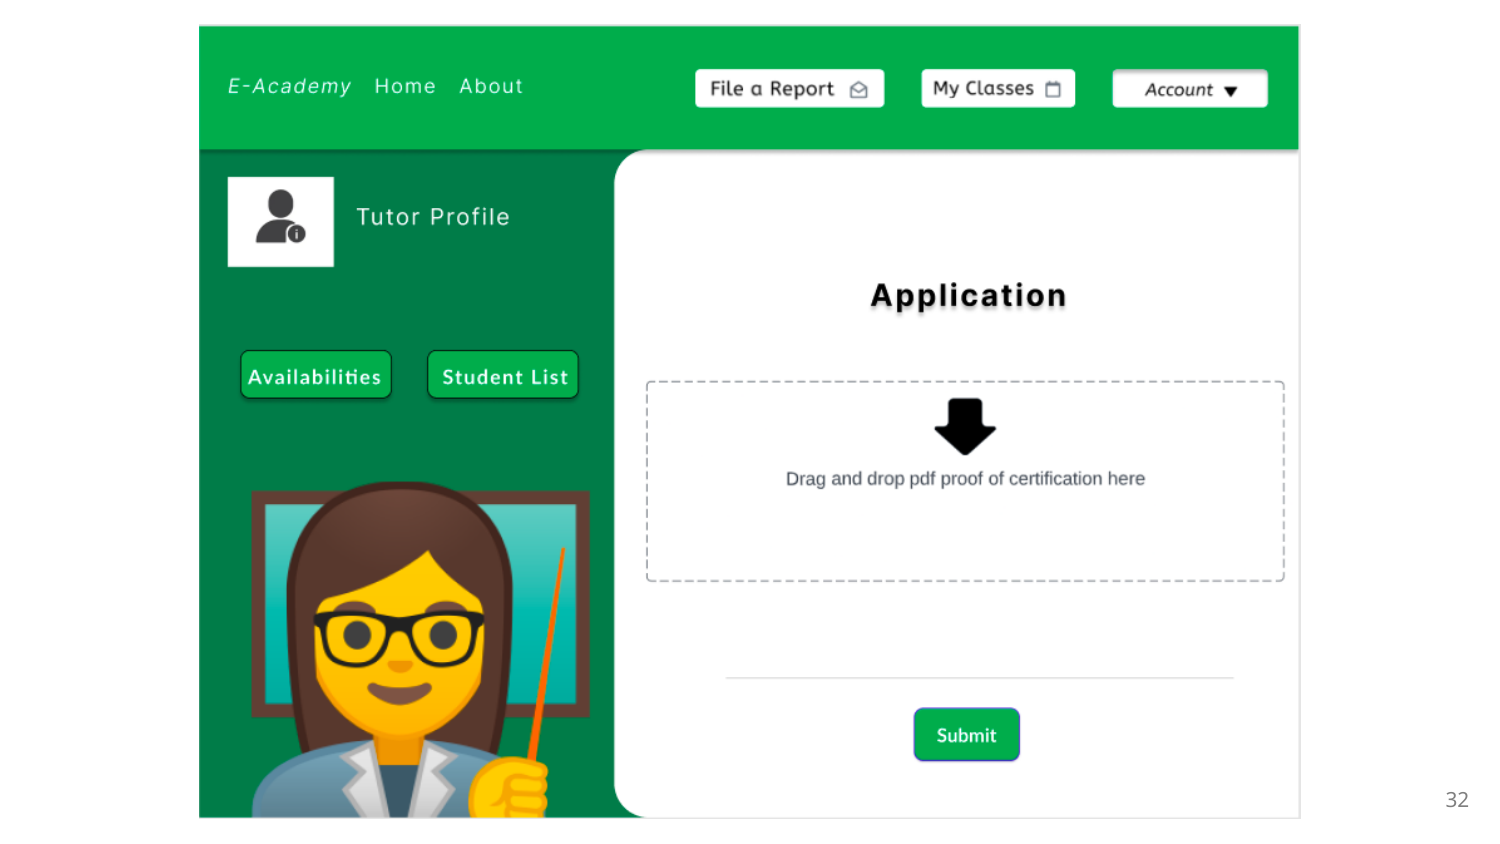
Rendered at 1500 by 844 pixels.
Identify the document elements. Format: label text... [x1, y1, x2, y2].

picture [199, 24, 1301, 819]
slide_number 32 [1394, 769, 1484, 834]
